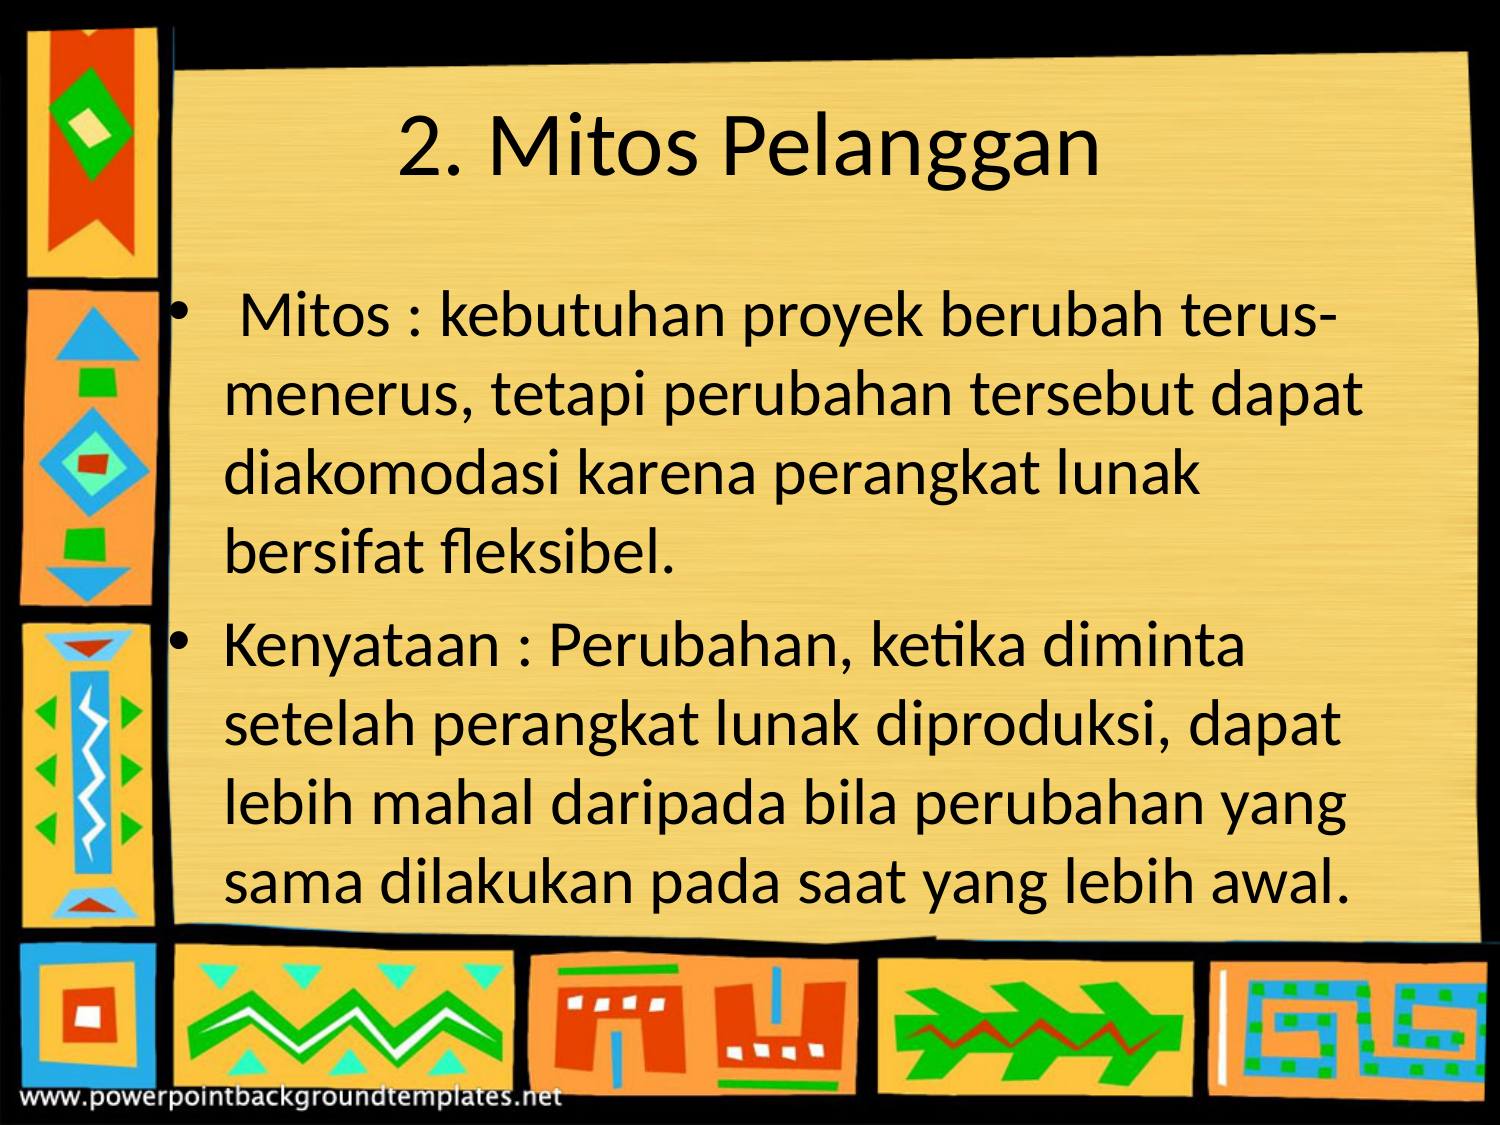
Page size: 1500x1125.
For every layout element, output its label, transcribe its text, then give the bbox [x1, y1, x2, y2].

title 2. Mitos Pelanggan [75, 45, 1425, 233]
list Mitos : kebutuhan proyek berubah terus-menerus, tetapi perubahan tersebut dapat diakomodasi karena perangkat lunak bersifat fleksibel. Kenyataan : Perubahan, ketika diminta setelah perangkat lunak diproduksi, dapat lebih mahal daripada bila perubahan yang sama dilakukan pada saat yang lebih awal. [152, 262, 1425, 1005]
picture [0, 0, 1500, 1125]
